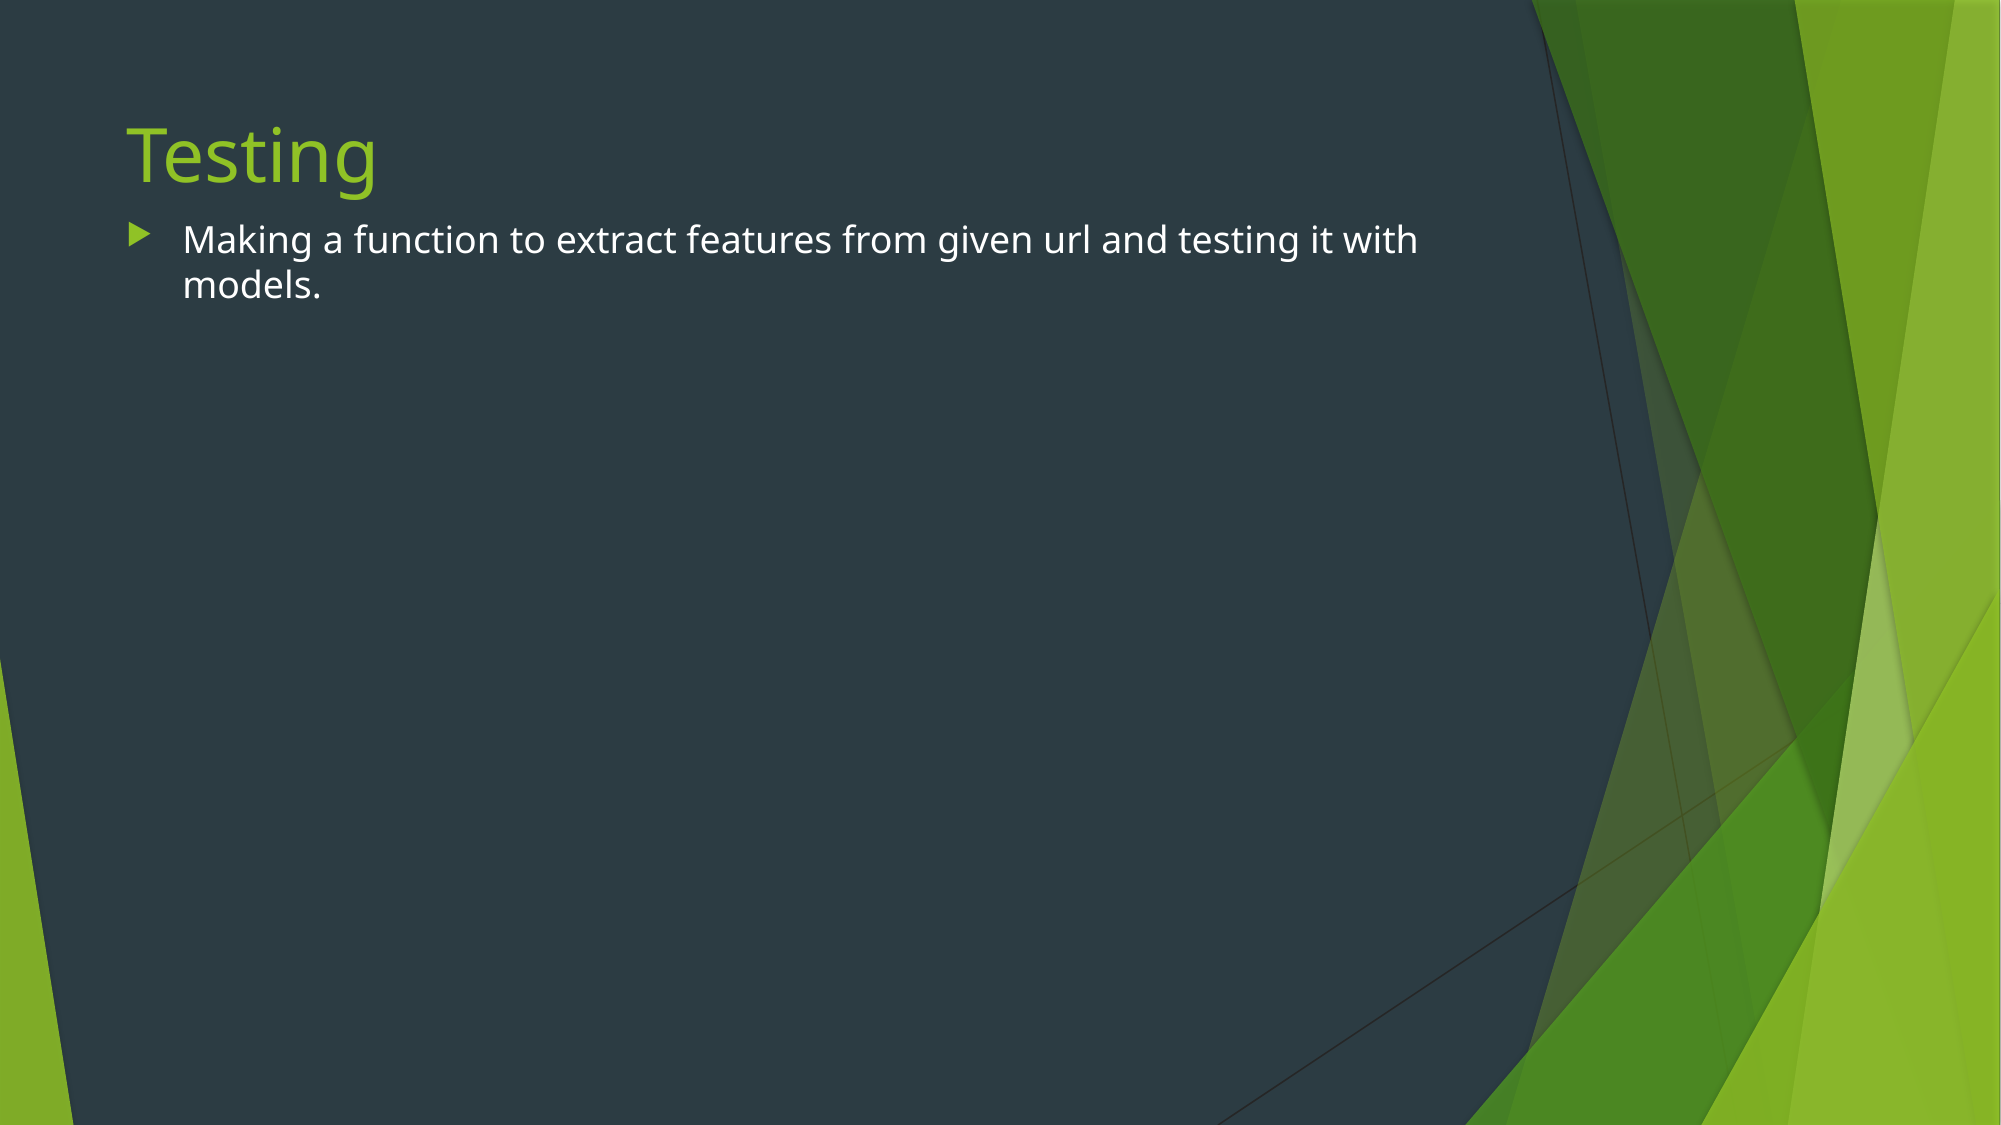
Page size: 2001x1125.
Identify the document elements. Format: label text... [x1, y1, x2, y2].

list Making a function to extract features from given url and testing it with models. [111, 208, 1522, 845]
title Testing [111, 99, 1522, 208]
